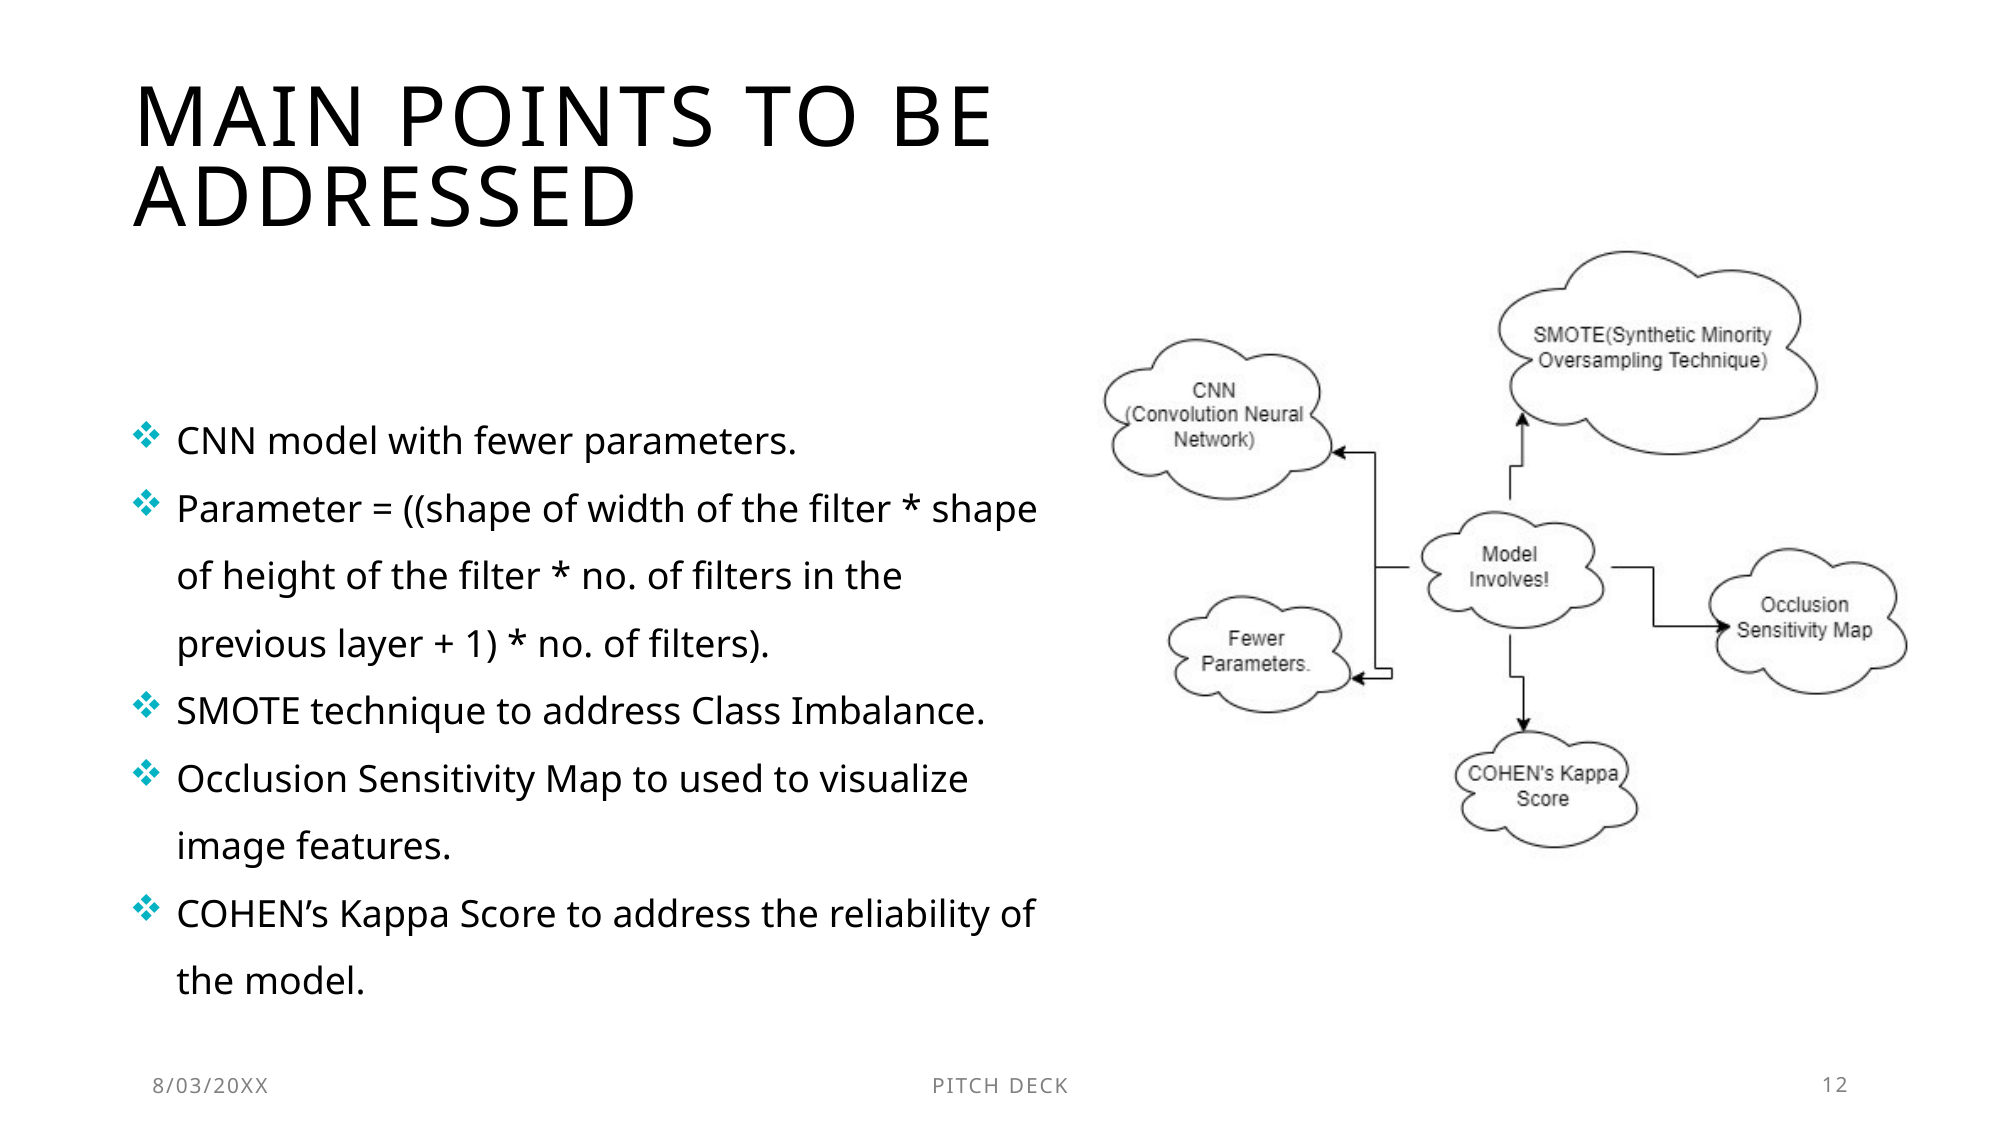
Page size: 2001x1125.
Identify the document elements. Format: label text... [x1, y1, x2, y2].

title Main points to be addressed [118, 110, 1110, 216]
slide_number 12 [1412, 1068, 1863, 1103]
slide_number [137, 1068, 588, 1103]
text_box CNN model with fewer parameters. Parameter = ((shape of width of the filter * shape of height of the filter * no. of filters in the previous layer + 1) * no. of filters). SMOTE technique to address Class Imbalance. Occlusion Sensitivity Map to used to visualize image features. COHEN’s Kappa Score to address the reliability of the model. [114, 387, 1063, 1010]
footer PITCH DECK [662, 1068, 1338, 1103]
picture [1072, 214, 1921, 893]
